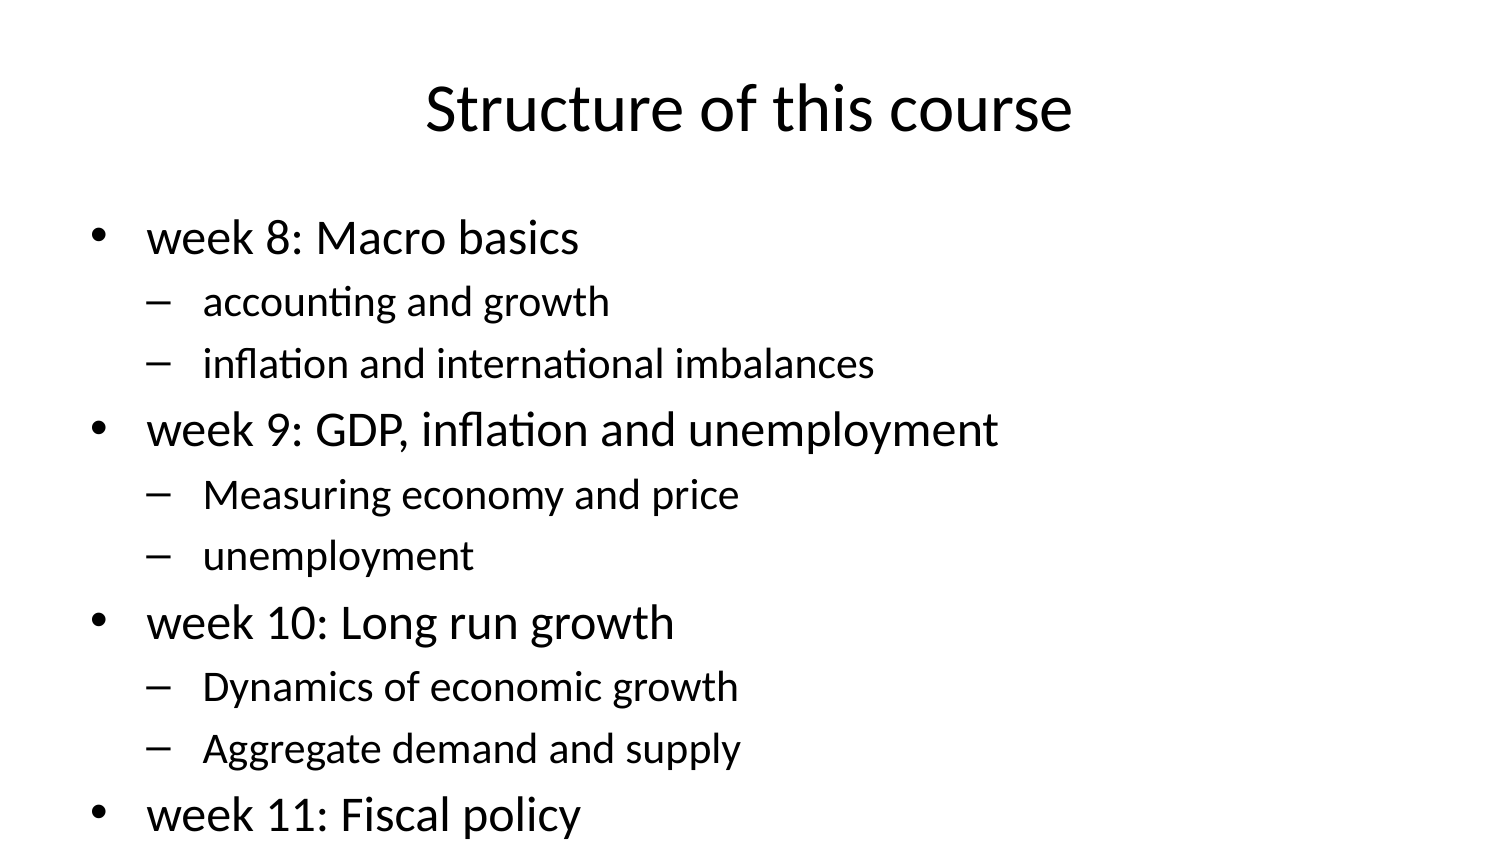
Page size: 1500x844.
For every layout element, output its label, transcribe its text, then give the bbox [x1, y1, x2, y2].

title Structure of this course [75, 33, 1425, 175]
list week 8: Macro basics accounting and growth inflation and international imbalances week 9: GDP, inflation and unemployment Measuring economy and price unemployment week 10: Long run growth Dynamics of economic growth Aggregate demand and supply week 11: Fiscal policy demand shock the state budget [75, 196, 1425, 754]
